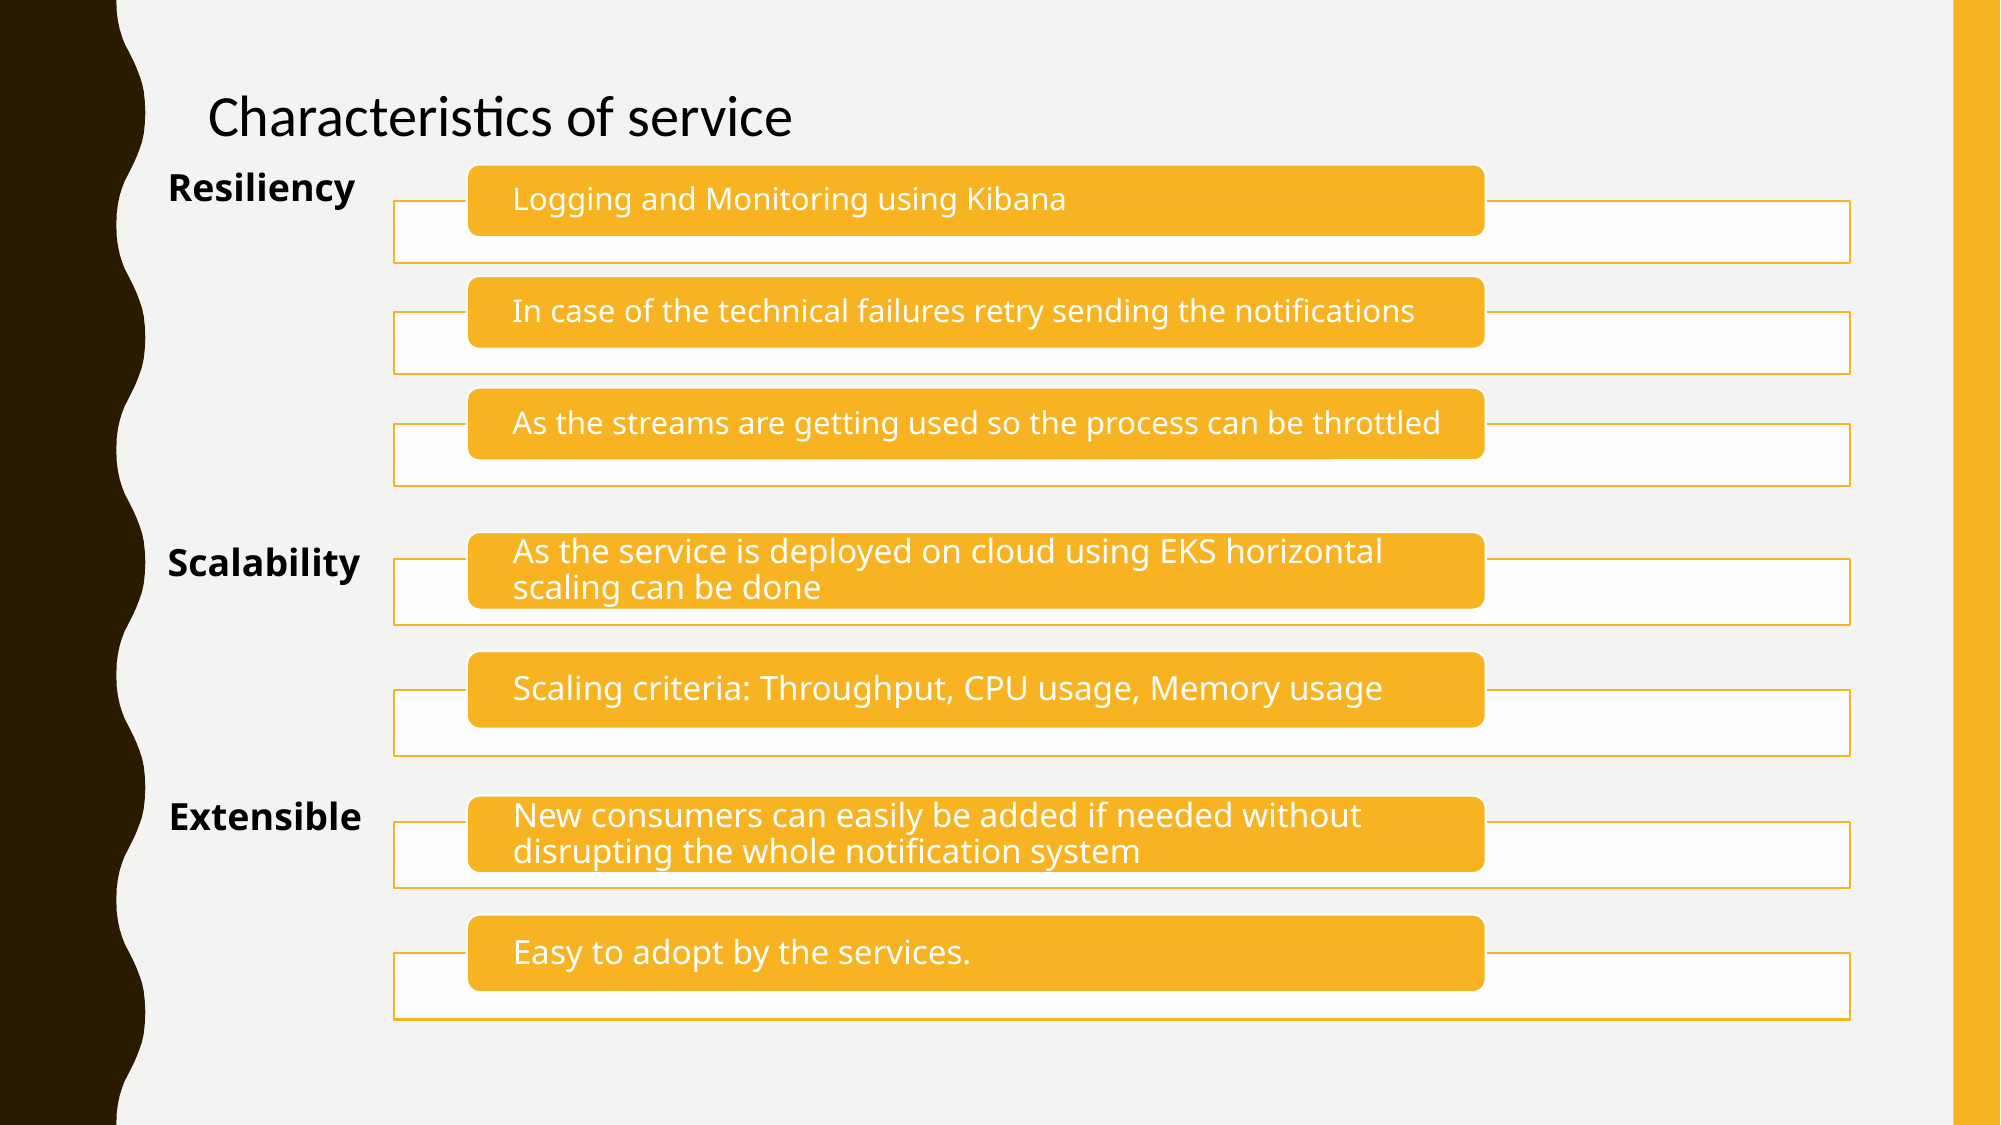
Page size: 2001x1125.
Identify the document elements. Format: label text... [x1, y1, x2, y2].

text_box Resiliency [152, 156, 371, 216]
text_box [394, 157, 1850, 494]
text_box Characteristics of service [193, 70, 823, 156]
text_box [394, 531, 1850, 757]
text_box Extensible [153, 786, 378, 846]
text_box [394, 794, 1850, 1021]
text_box Scalability [153, 531, 376, 592]
